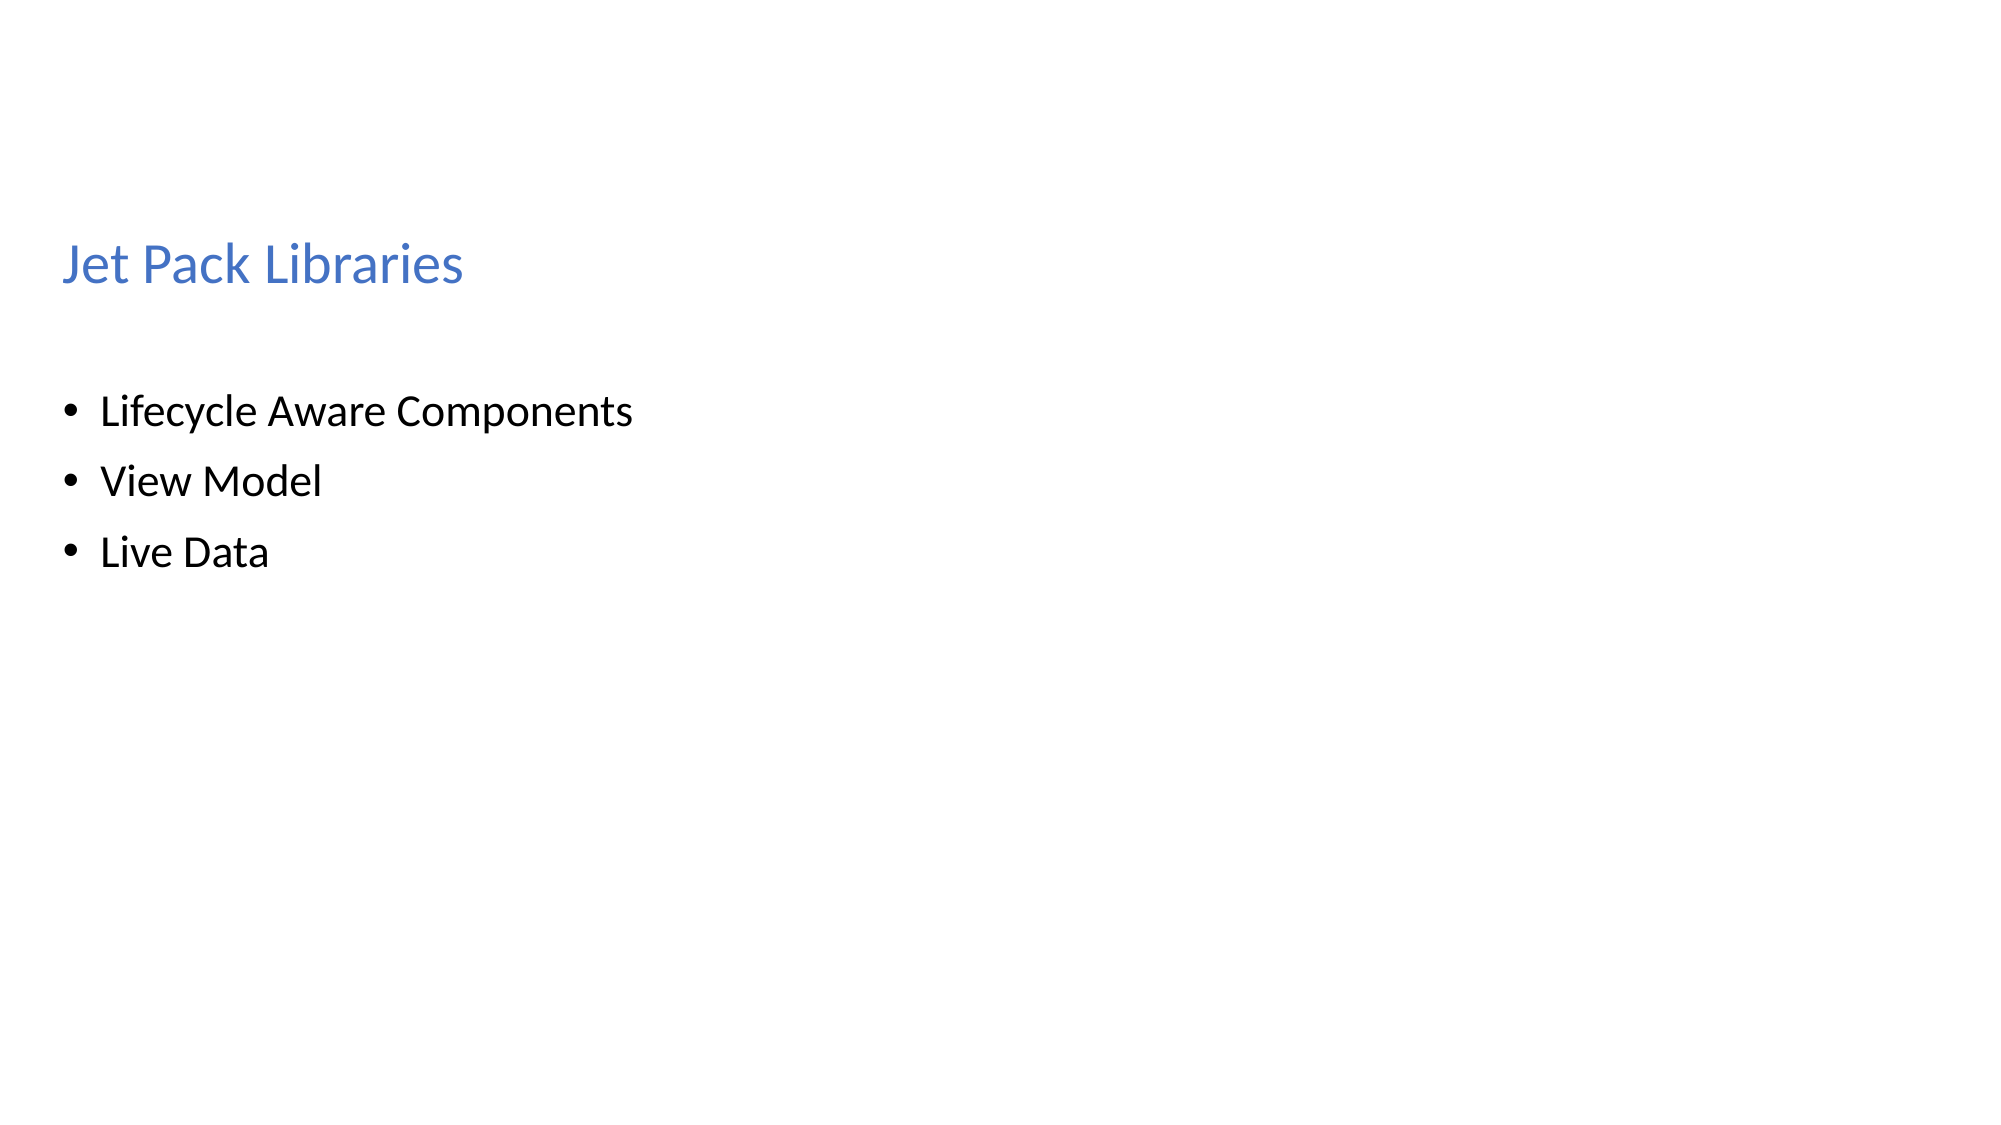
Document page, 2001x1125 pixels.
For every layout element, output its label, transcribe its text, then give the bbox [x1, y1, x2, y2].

list Jet Pack Libraries Lifecycle Aware Components View Model Live Data [47, 134, 1863, 857]
